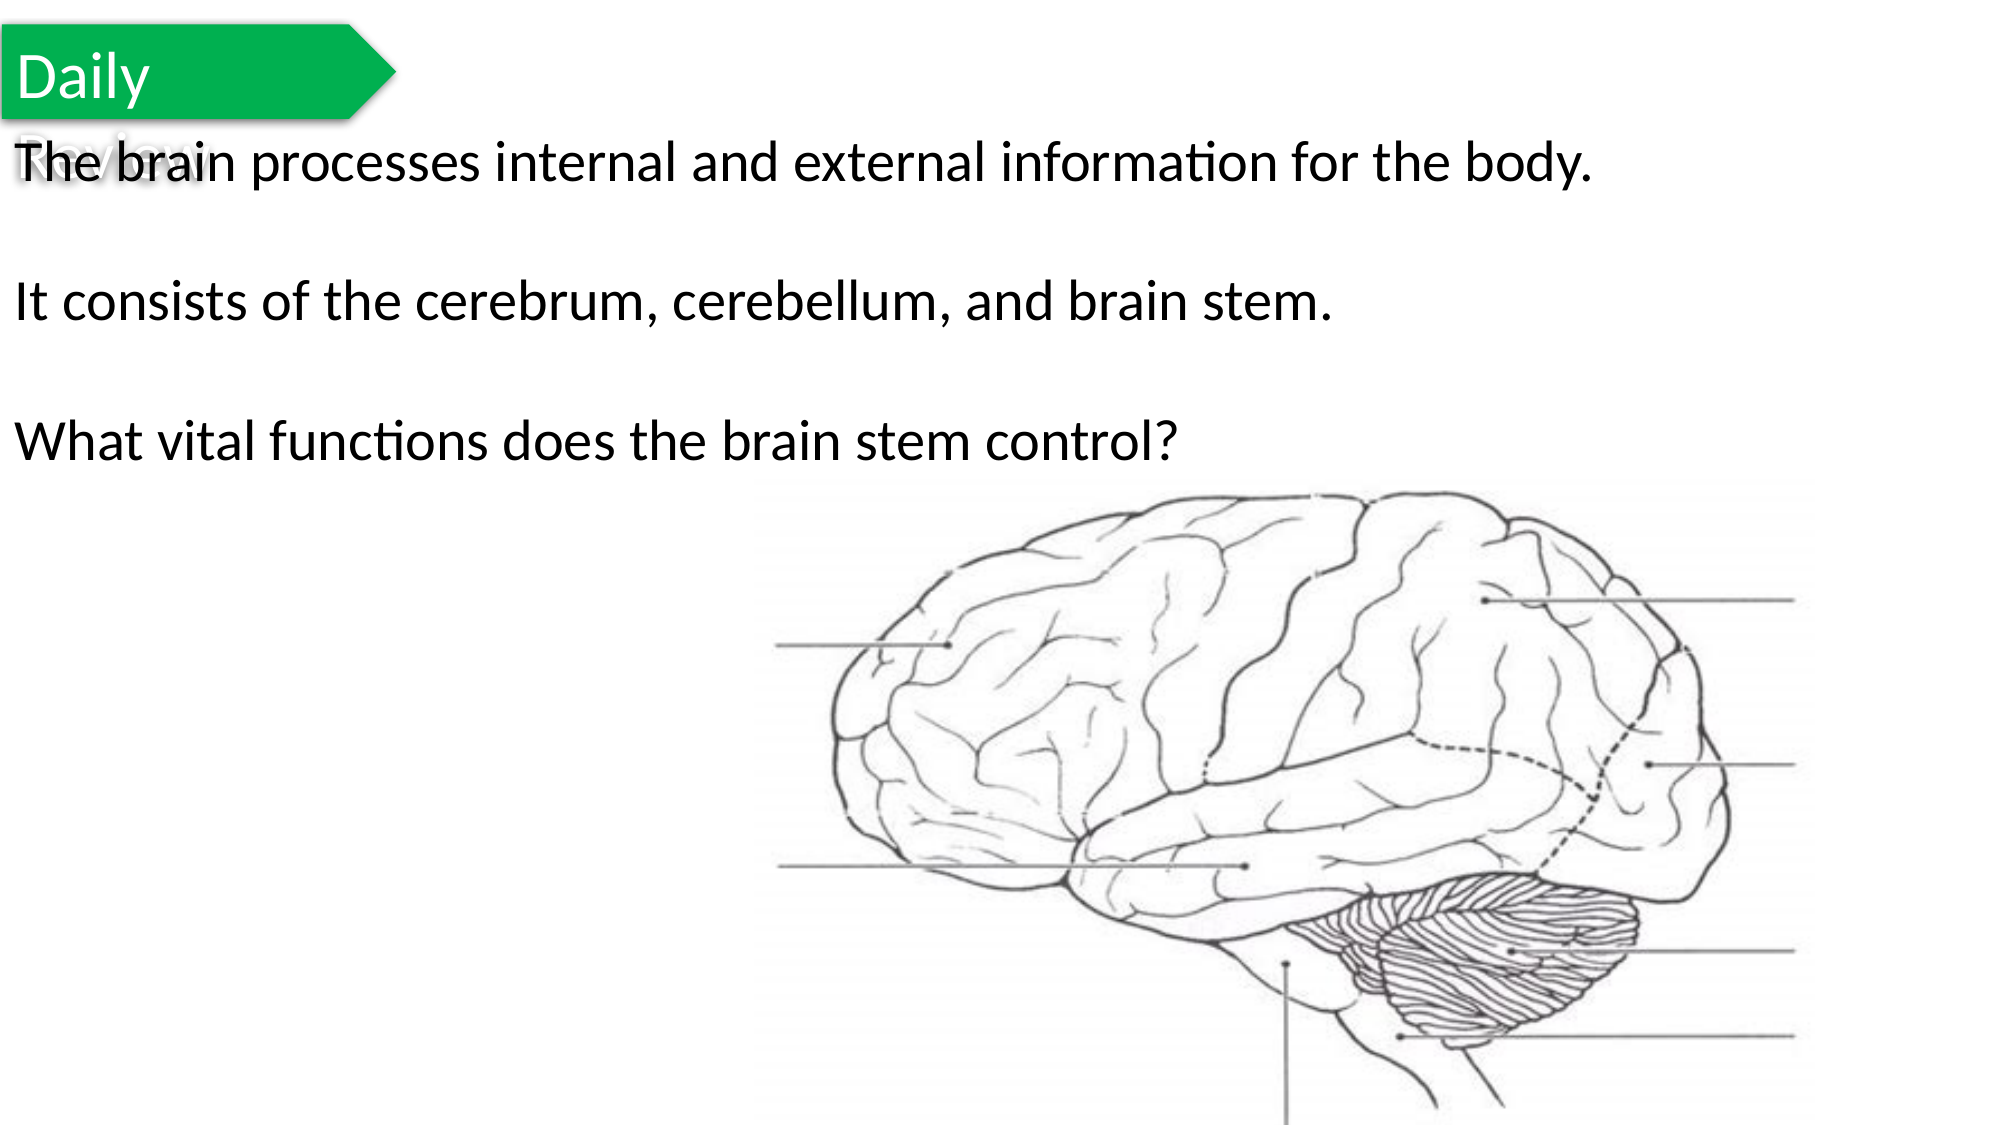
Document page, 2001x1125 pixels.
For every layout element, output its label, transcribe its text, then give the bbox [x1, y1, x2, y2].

text_box Daily Review [1, 24, 397, 115]
text_box The brain processes internal and external information for the body. It consists of the cerebrum, cerebellum, and brain stem. What vital functions does the brain stem control? [0, 115, 1863, 480]
picture [754, 474, 1815, 1125]
